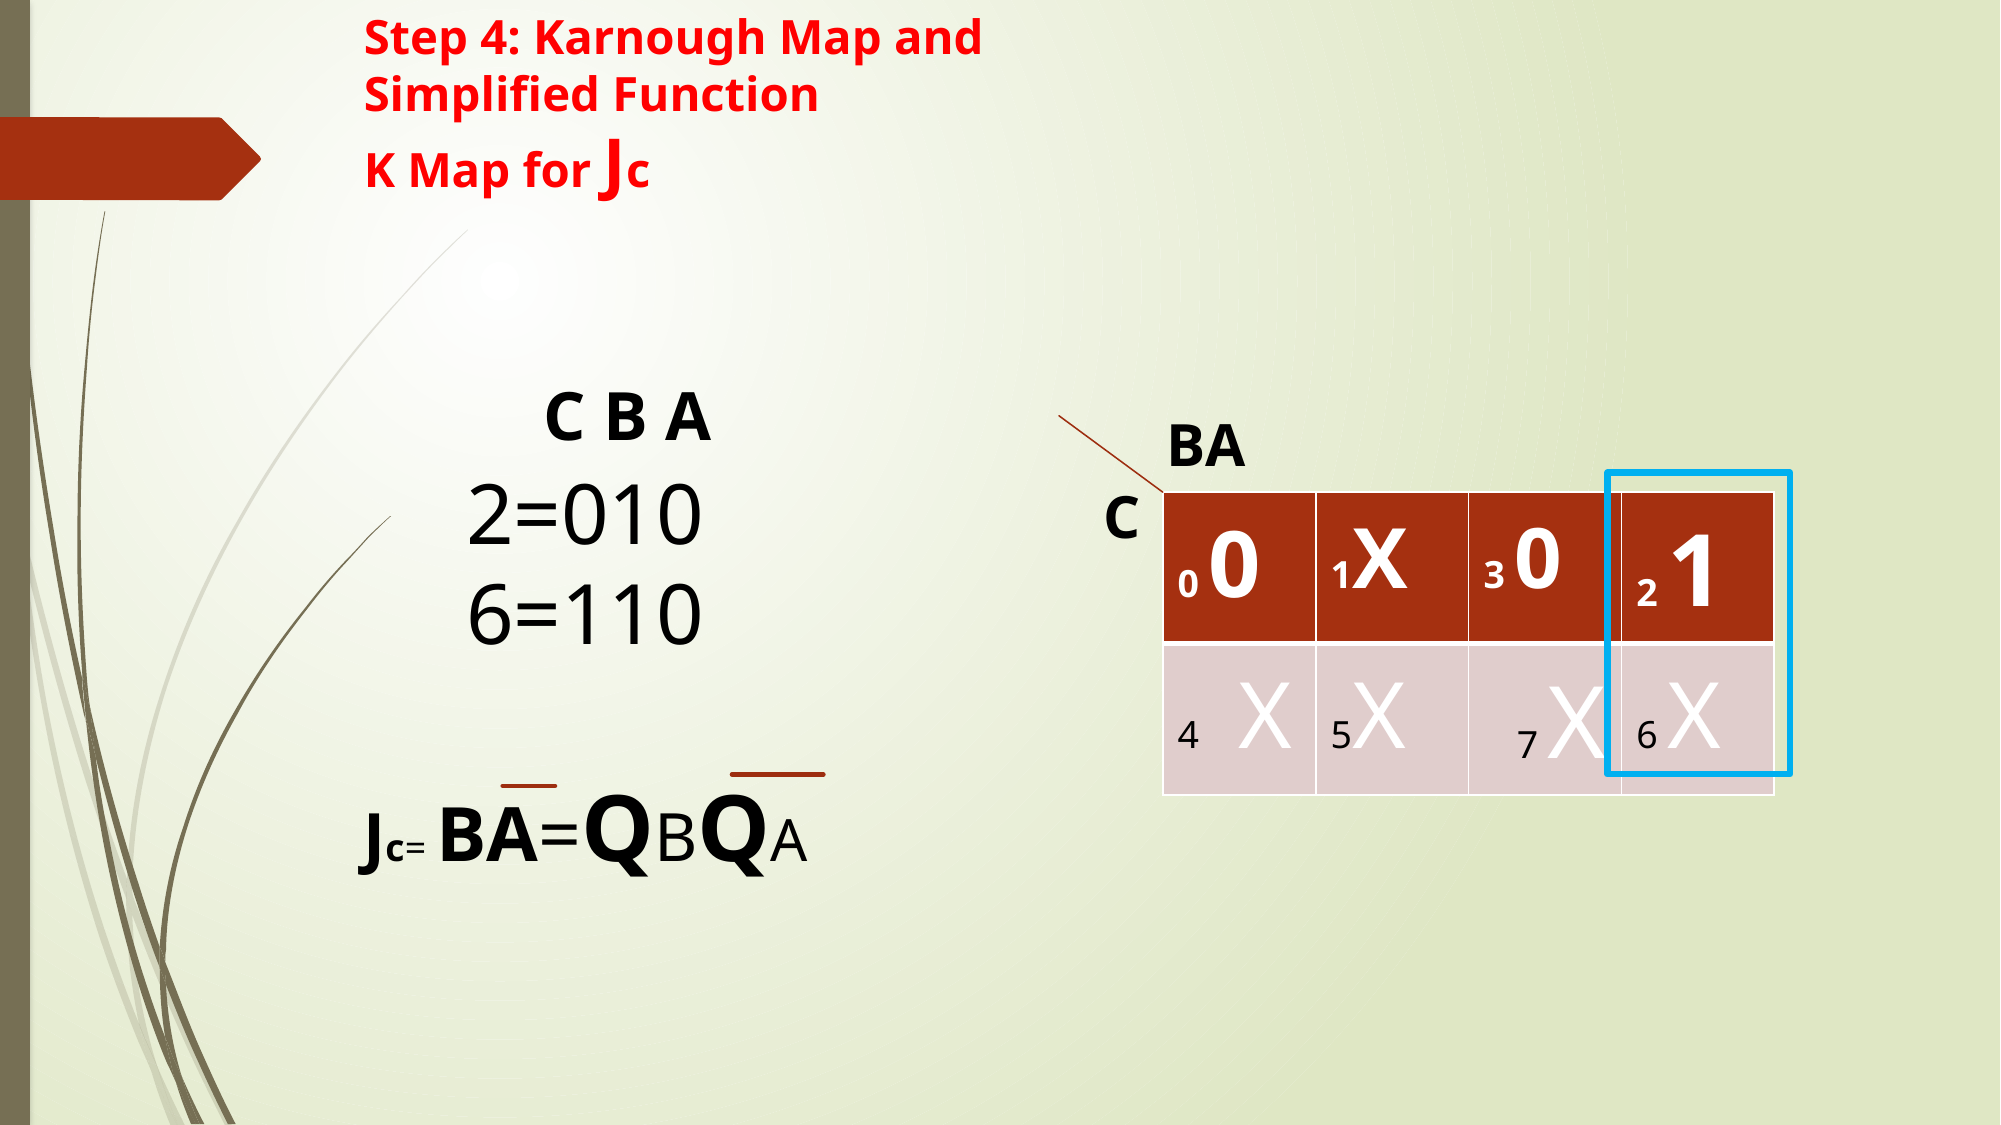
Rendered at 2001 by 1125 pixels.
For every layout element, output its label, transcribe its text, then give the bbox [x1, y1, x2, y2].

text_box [1058, 415, 1164, 493]
text_box Jc= BA=QBQA [348, 762, 964, 887]
title Step 4: Karnough Map and Simplified Function K Map for Jc [348, 0, 1811, 211]
text_box [1606, 471, 1791, 776]
table_cell 4 X [1164, 646, 1315, 794]
text_box 2=010 6=110 [451, 453, 1059, 669]
text_box C [1088, 472, 1215, 558]
table_cell 6 X [1622, 776, 1773, 794]
table_header 1X [1317, 493, 1468, 641]
text_box C B A [528, 366, 846, 462]
table_header 0 0 [1164, 493, 1315, 641]
table_header 3 0 [1469, 493, 1606, 641]
table_cell 7 X [1469, 646, 1621, 794]
table_cell 5X [1317, 646, 1468, 794]
text_box BA [1151, 400, 1278, 485]
